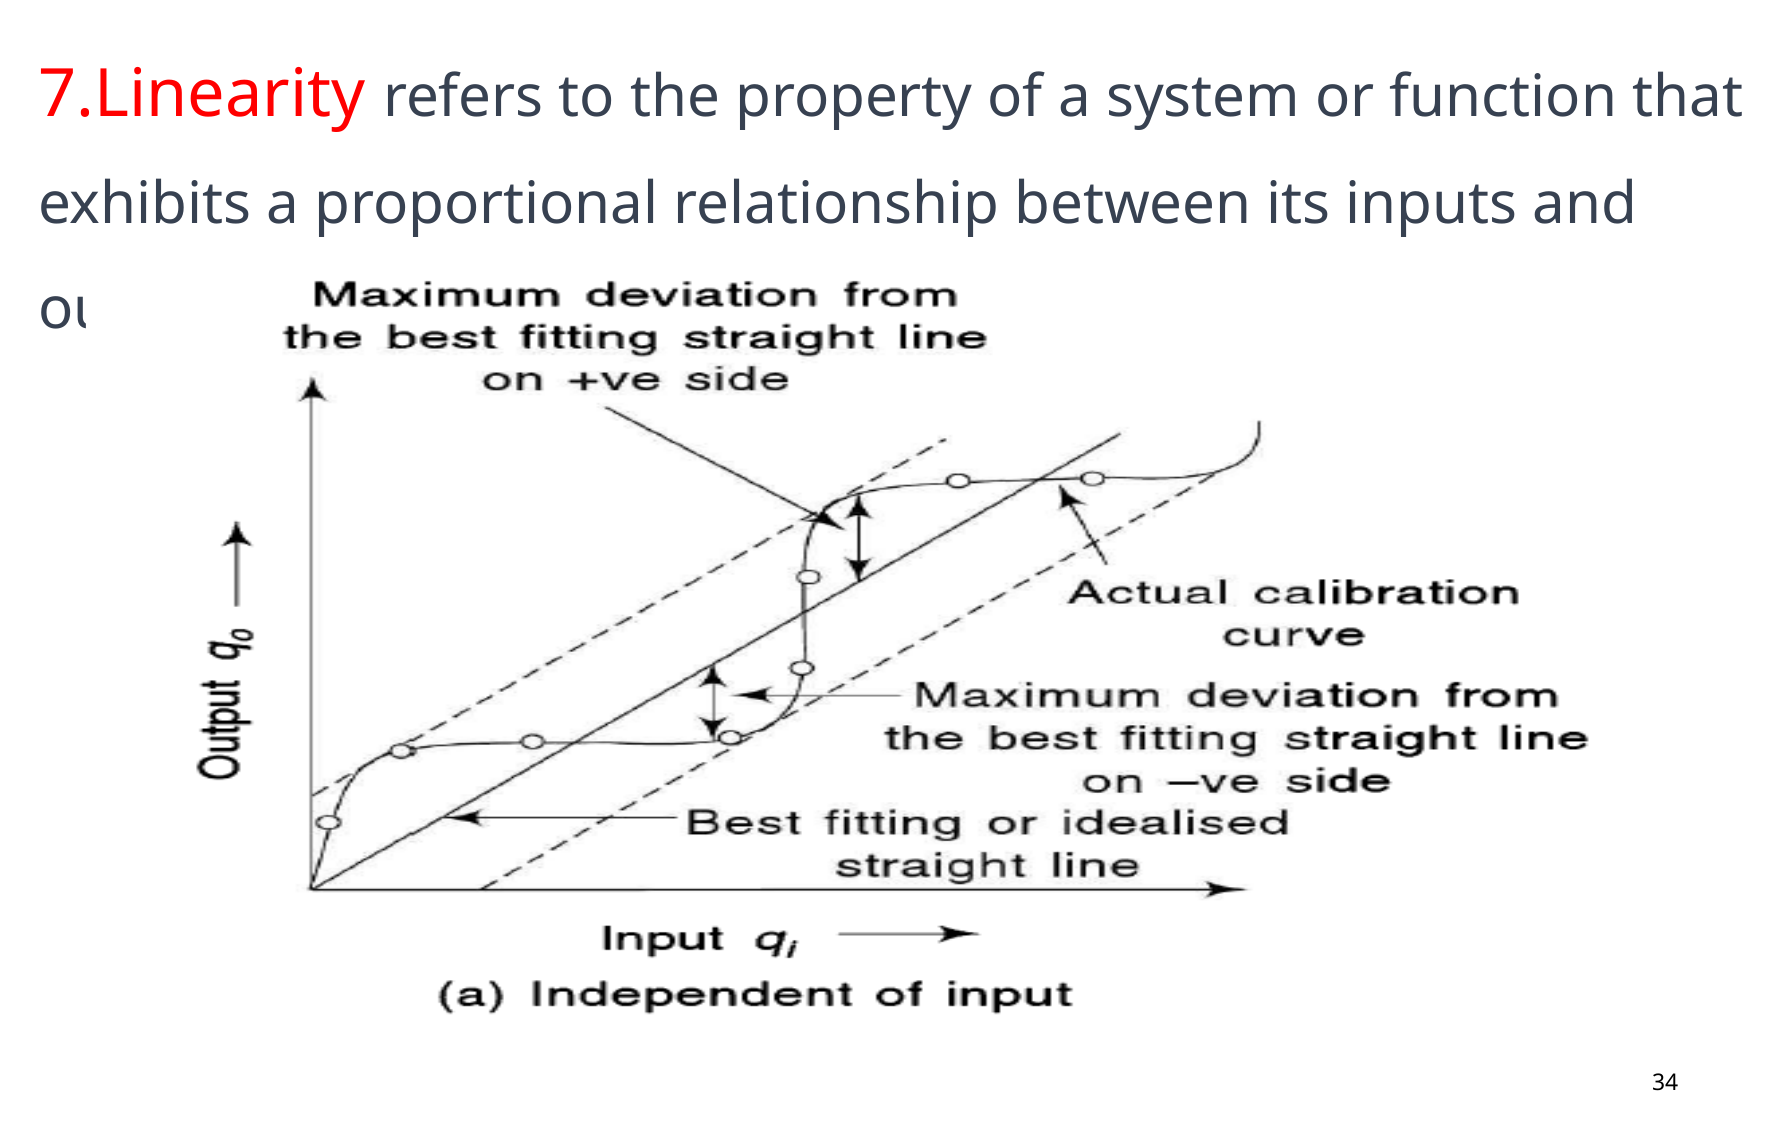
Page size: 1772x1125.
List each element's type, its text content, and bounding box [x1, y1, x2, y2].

picture [85, 258, 1662, 1047]
text_box 7.Linearity refers to the property of a system or function that exhibits a proportional relationship between its inputs and outputs. [23, 2, 1772, 348]
slide_number 34 [1646, 1071, 1707, 1125]
